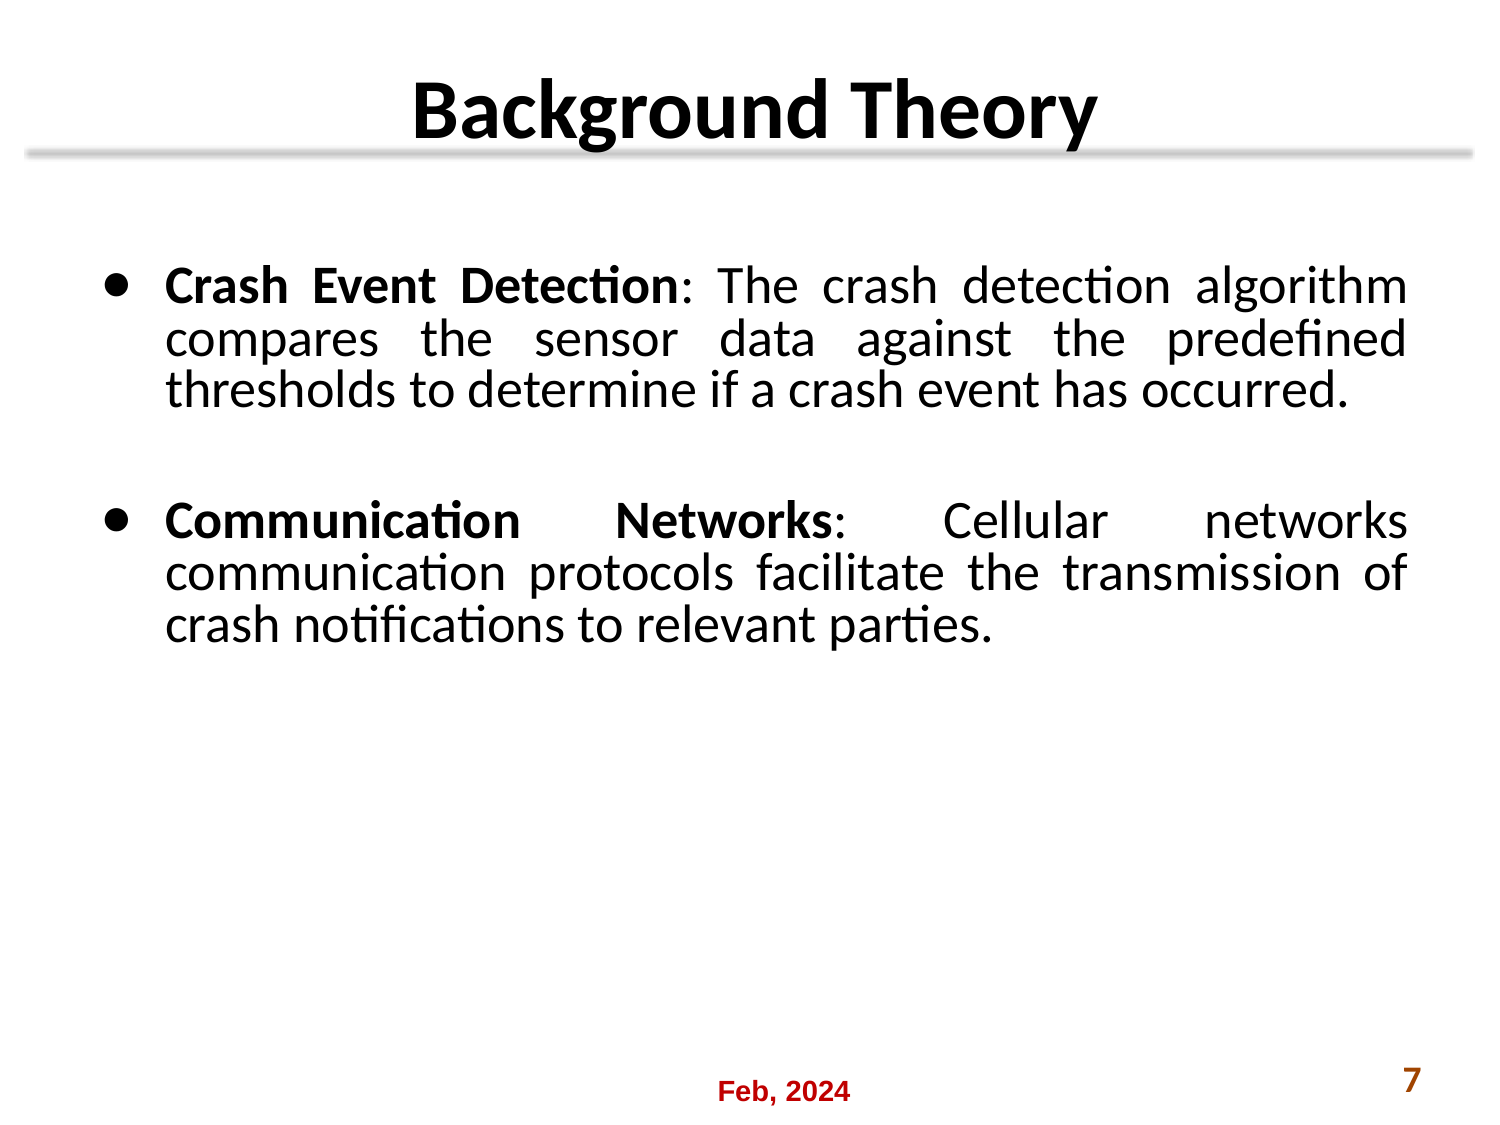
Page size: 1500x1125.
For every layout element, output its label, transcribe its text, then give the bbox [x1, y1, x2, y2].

picture [24, 144, 1476, 162]
list Crash Event Detection: The crash detection algorithm compares the sensor data against the predefined thresholds to determine if a crash event has occurred. Communication Networks: Cellular networks communication protocols facilitate the transmission of crash notifications to relevant parties. [75, 176, 1425, 1005]
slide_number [609, 1065, 960, 1125]
text_box Background Theory [278, 22, 1252, 143]
